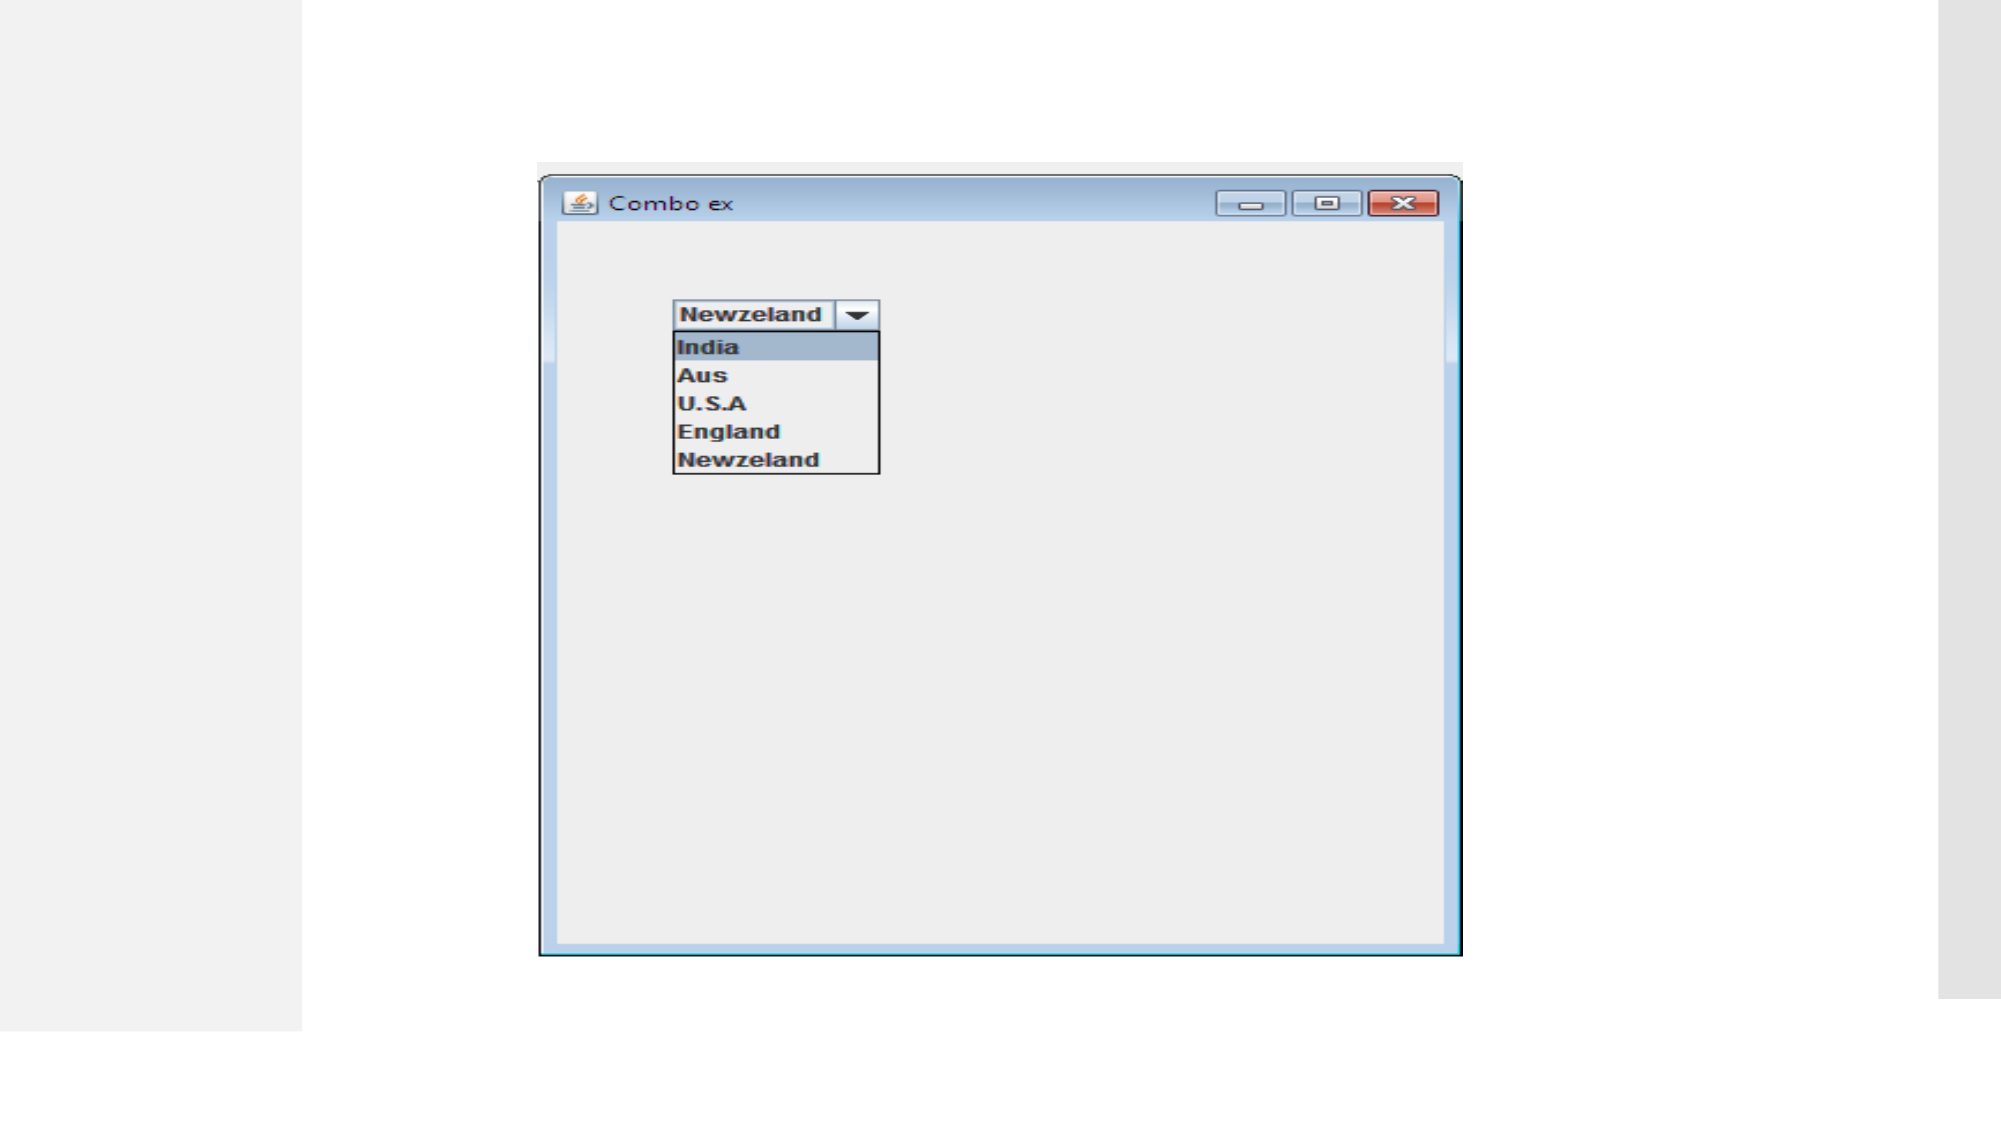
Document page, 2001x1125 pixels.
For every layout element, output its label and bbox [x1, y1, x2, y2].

picture [537, 162, 1463, 963]
